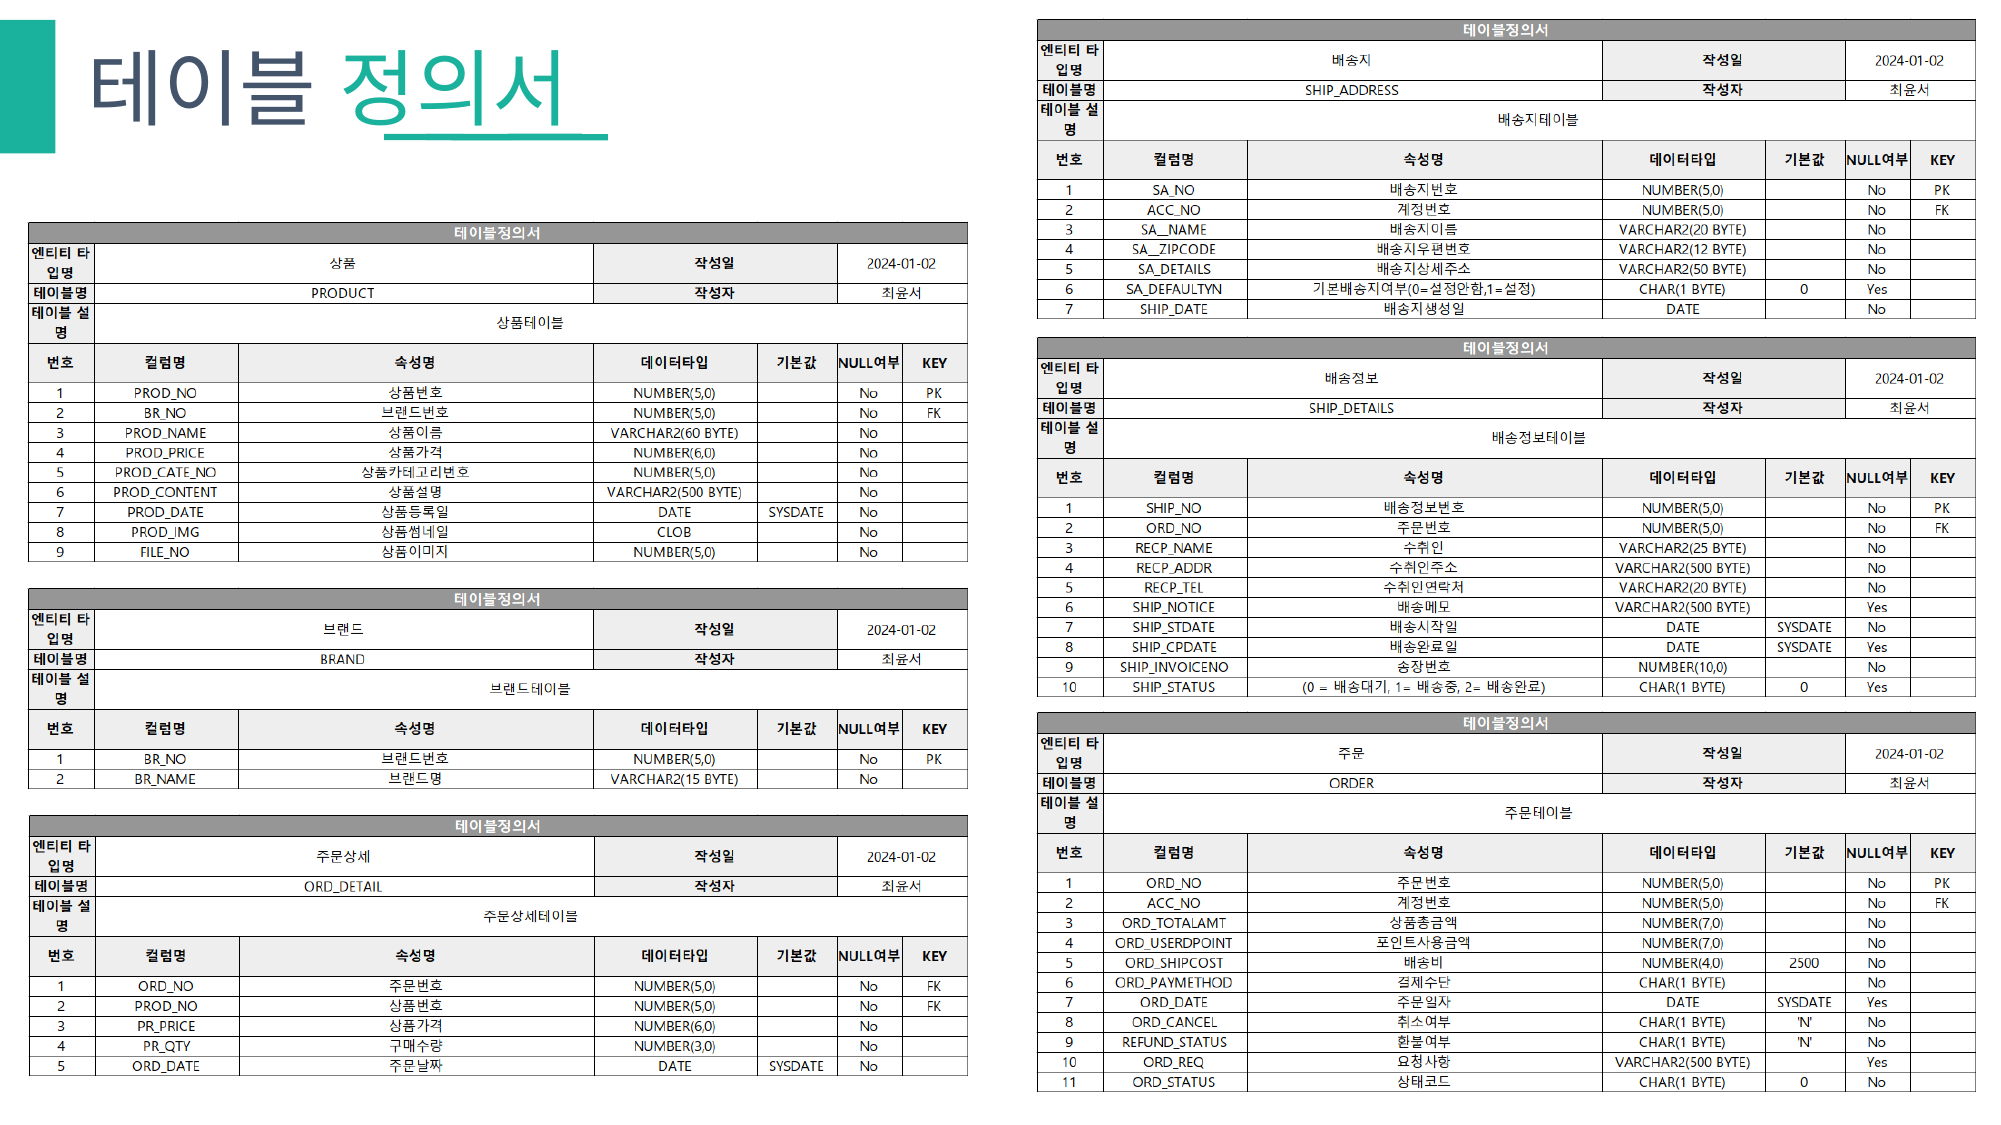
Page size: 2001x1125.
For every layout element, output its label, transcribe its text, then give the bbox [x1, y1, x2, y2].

picture [1036, 711, 1976, 1092]
picture [1036, 336, 1976, 697]
picture [27, 587, 968, 789]
text_box [0, 19, 56, 155]
picture [1036, 18, 1976, 319]
picture [28, 814, 968, 1076]
picture [27, 221, 968, 562]
text_box 테이블 정의서 [72, 28, 1036, 144]
